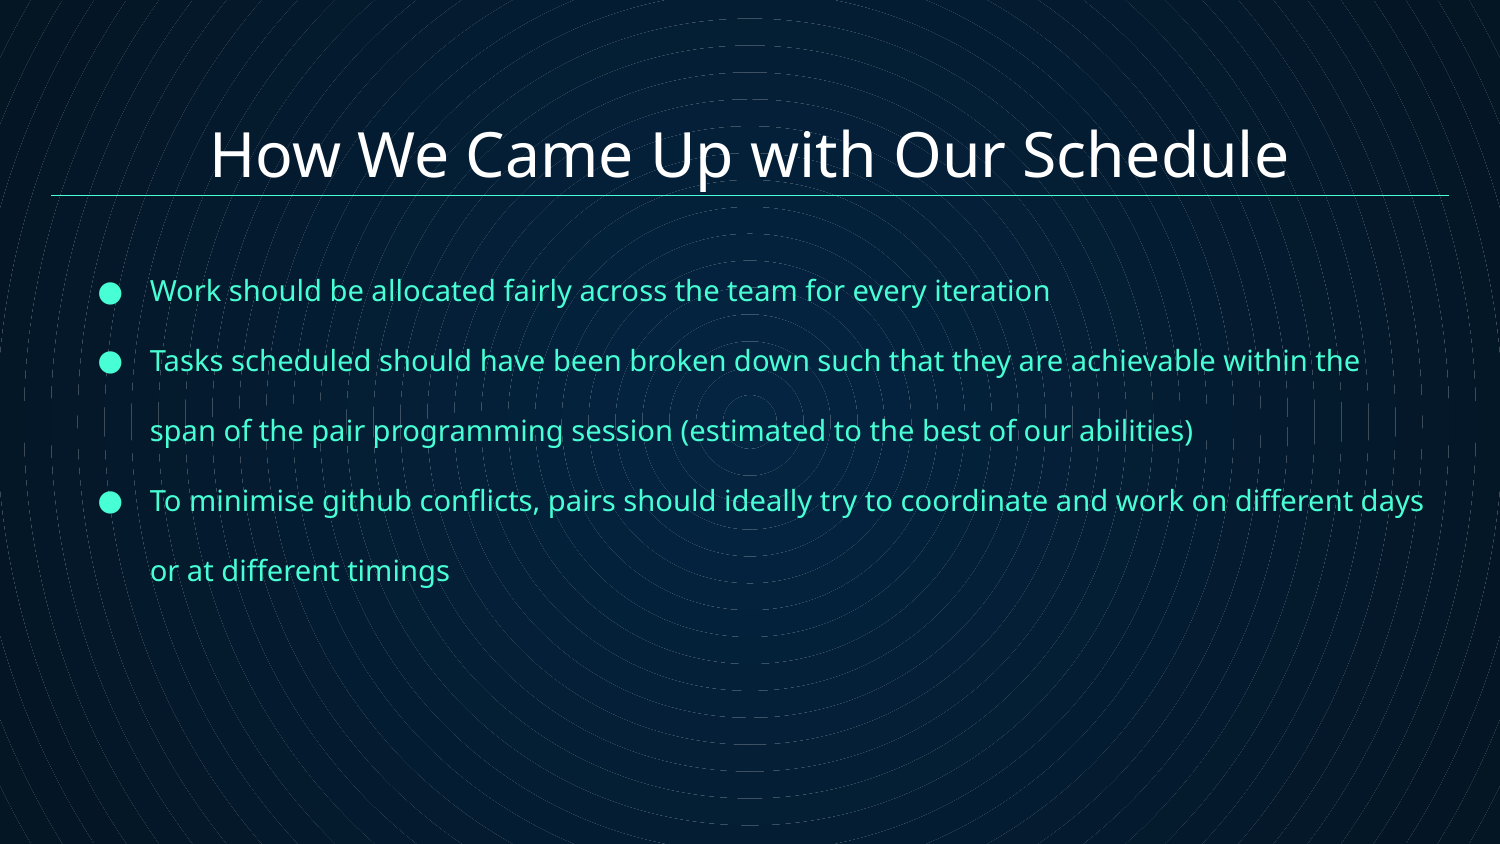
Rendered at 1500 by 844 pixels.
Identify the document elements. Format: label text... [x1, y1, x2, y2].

title How We Came Up with Our Schedule [51, 105, 1449, 195]
text_box Work should be allocated fairly across the team for every iteration Tasks scheduled should have been broken down such that they are achievable within the span of the pair programming session (estimated to the best of our abilities) To minimise github conflicts, pairs should ideally try to coordinate and work on different days or at different timings [59, 222, 1449, 786]
title How We Came Up with Our Schedule [51, 202, 1449, 206]
